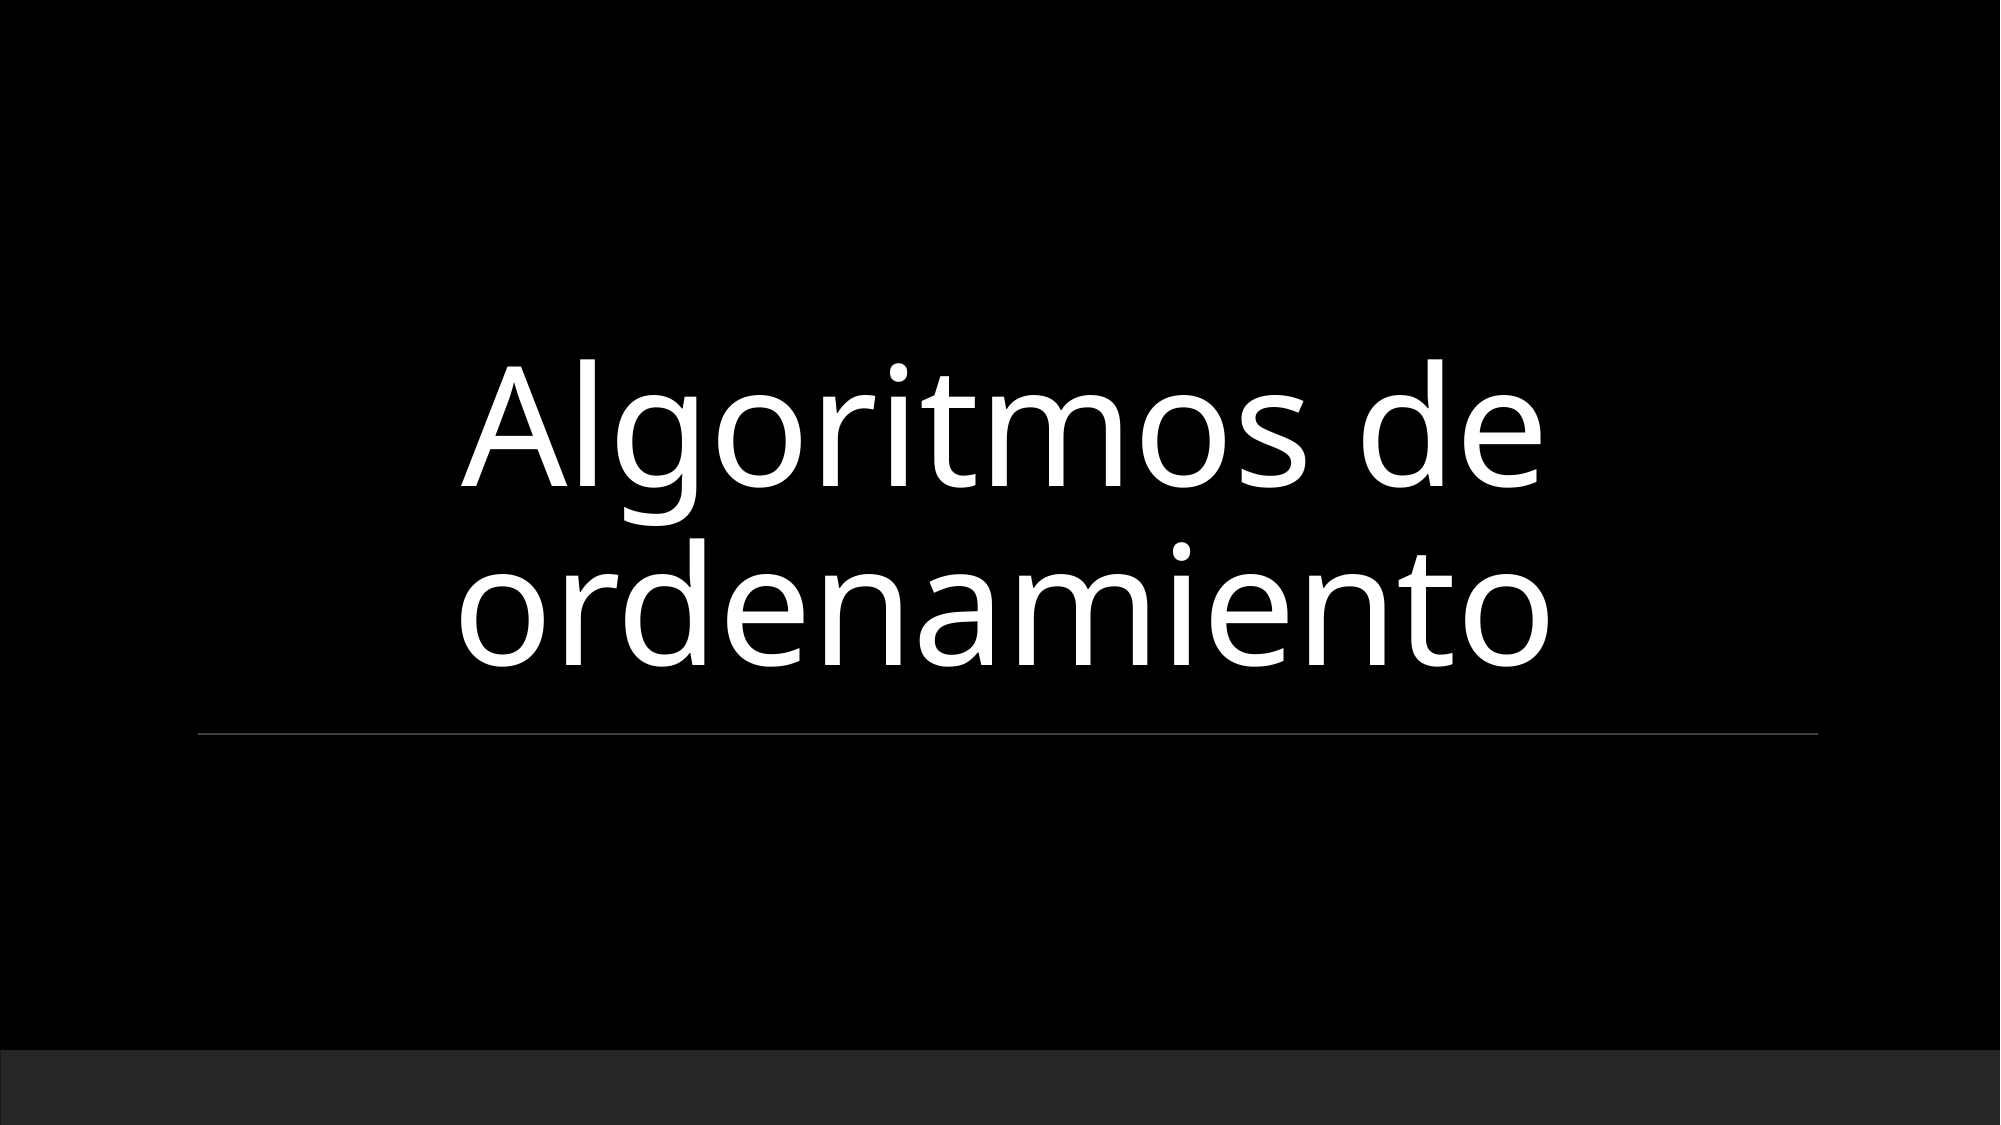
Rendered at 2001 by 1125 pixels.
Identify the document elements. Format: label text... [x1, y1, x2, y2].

title Algoritmos de ordenamiento [180, 124, 1830, 710]
